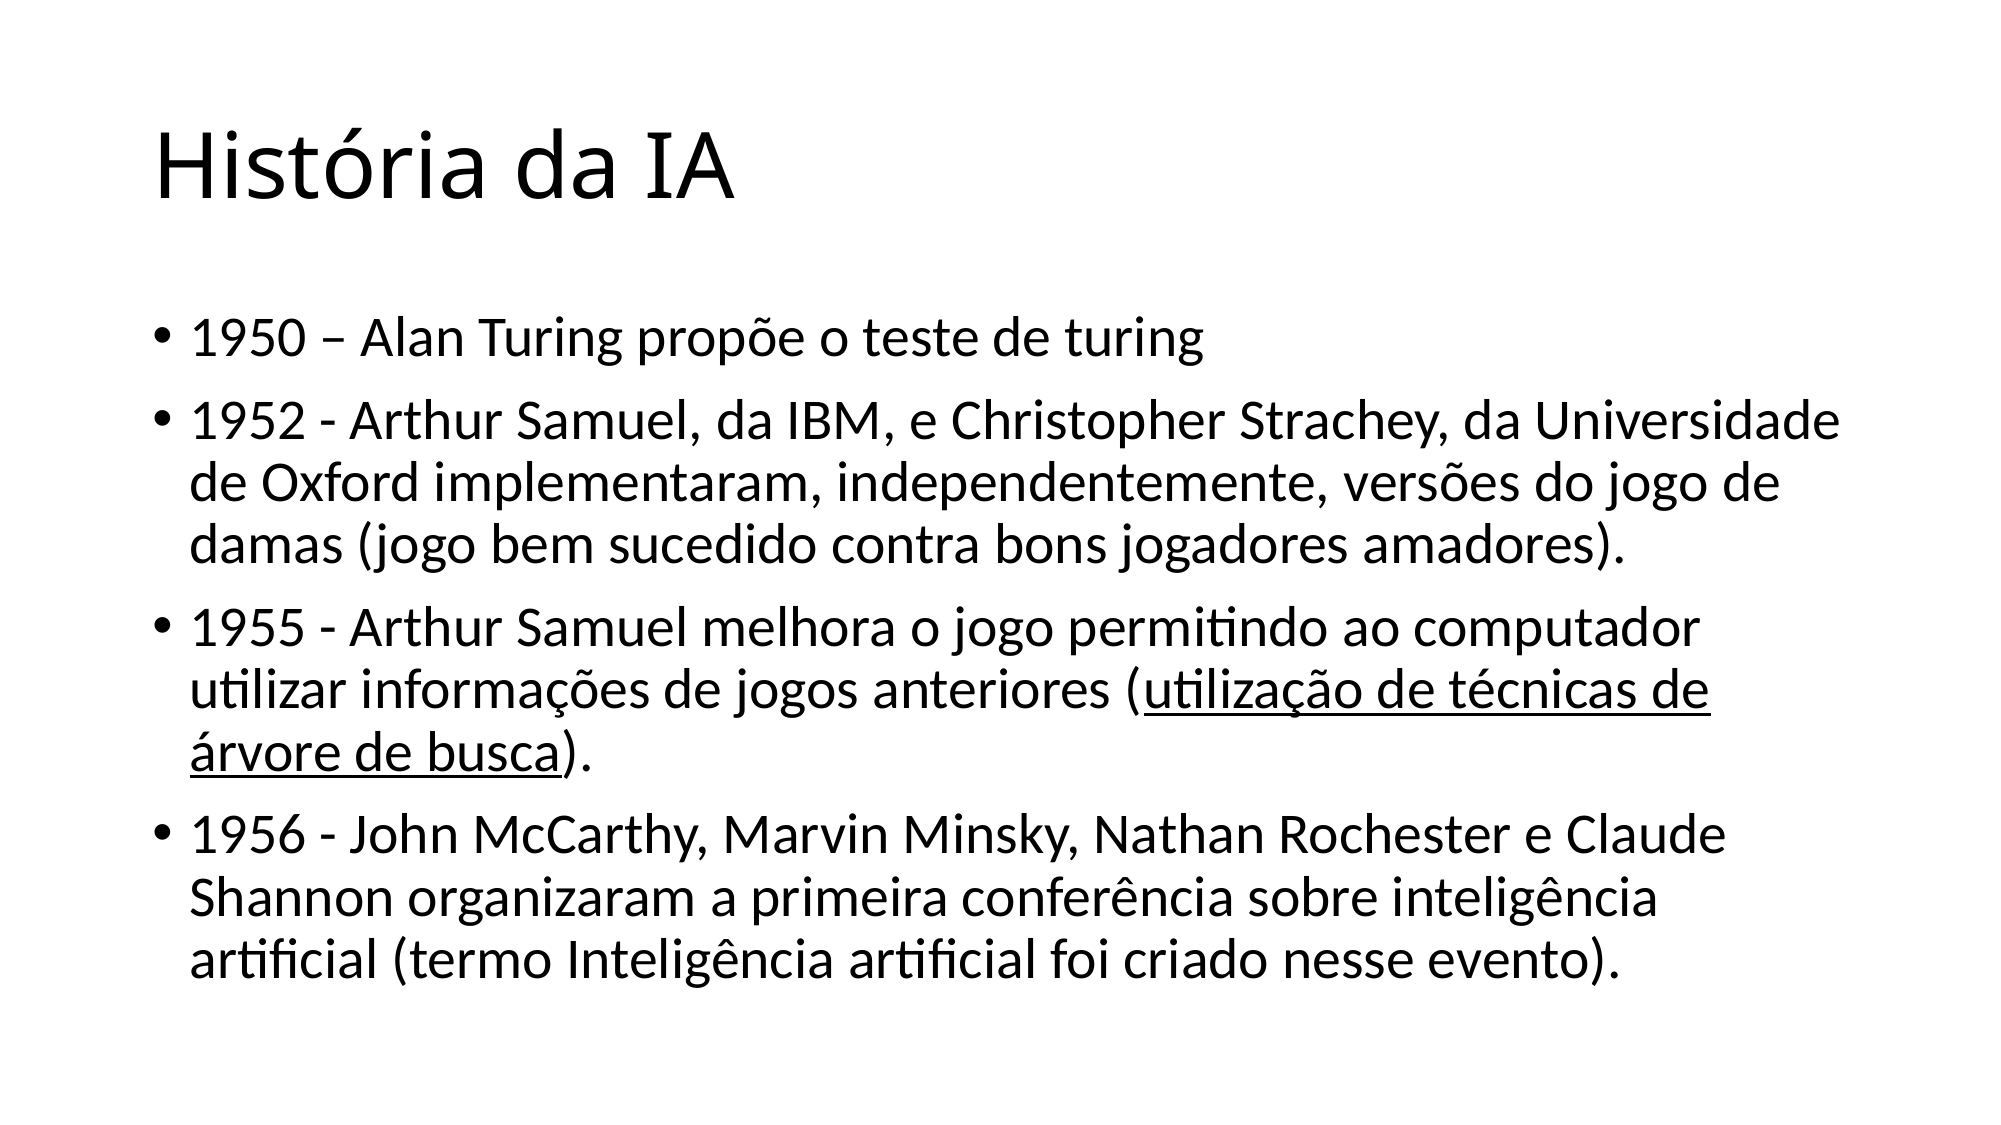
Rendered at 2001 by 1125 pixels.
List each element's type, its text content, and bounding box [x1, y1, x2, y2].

title História da IA [137, 59, 1863, 278]
list 1950 – Alan Turing propõe o teste de turing 1952 - Arthur Samuel, da IBM, e Christopher Strachey, da Universidade de Oxford implementaram, independentemente, versões do jogo de damas (jogo bem sucedido contra bons jogadores amadores). 1955 - Arthur Samuel melhora o jogo permitindo ao computador utilizar informações de jogos anteriores (utilização de técnicas de árvore de busca). 1956 - John McCarthy, Marvin Minsky, Nathan Rochester e Claude Shannon organizaram a primeira conferência sobre inteligência artificial (termo Inteligência artificial foi criado nesse evento). [137, 299, 1863, 1014]
